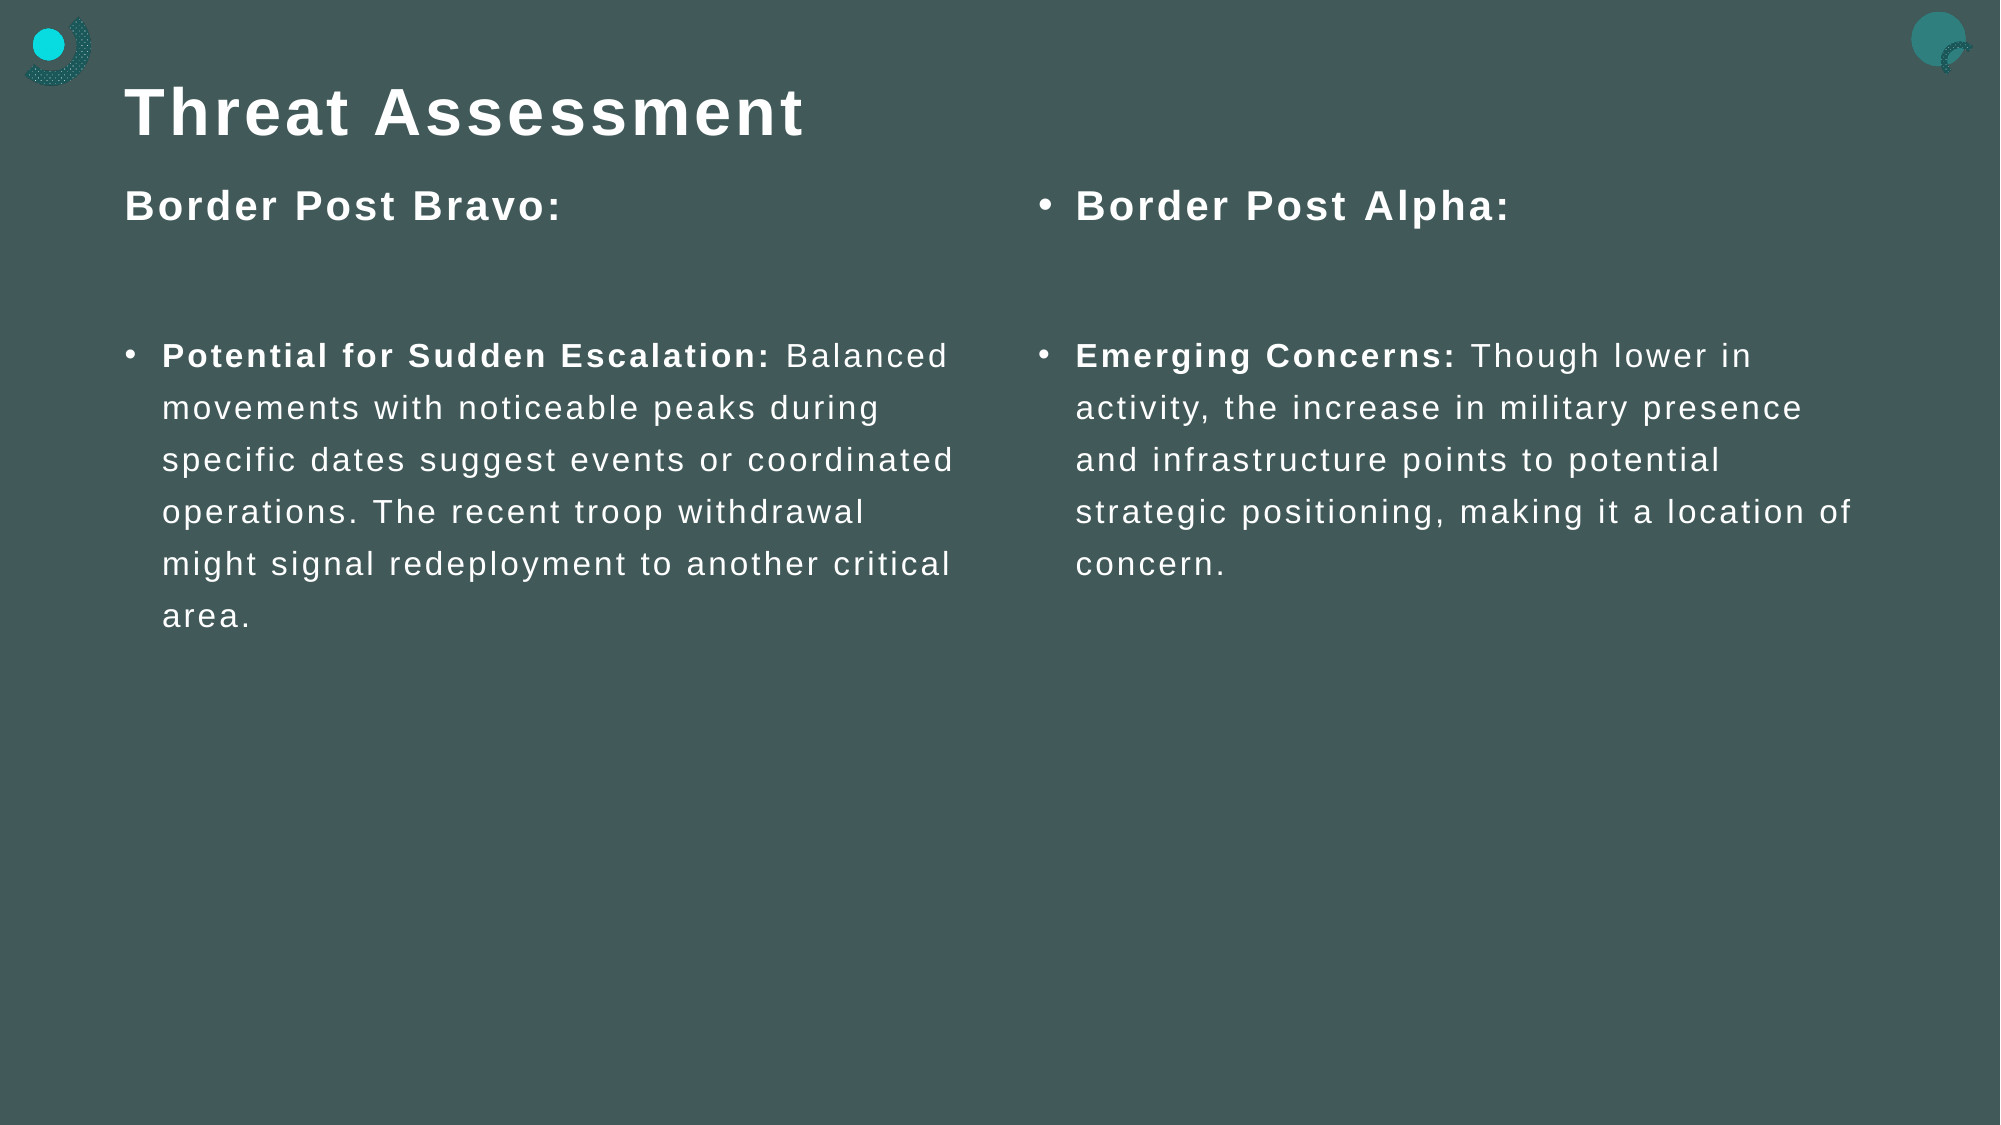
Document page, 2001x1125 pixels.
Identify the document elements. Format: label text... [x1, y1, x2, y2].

list Border Post Alpha: Emerging Concerns: Though lower in activity, the increase in military presence and infrastructure points to potential strategic positioning, making it a location of concern. [1023, 156, 1891, 1041]
list Border Post Bravo: Potential for Sudden Escalation: Balanced movements with noticeable peaks during specific dates suggest events or coordinated operations. The recent troop withdrawal might signal redeployment to another critical area. [109, 156, 977, 1041]
picture [0, 0, 119, 107]
picture [1881, 0, 2000, 84]
title Threat Assessment [109, 72, 1891, 146]
